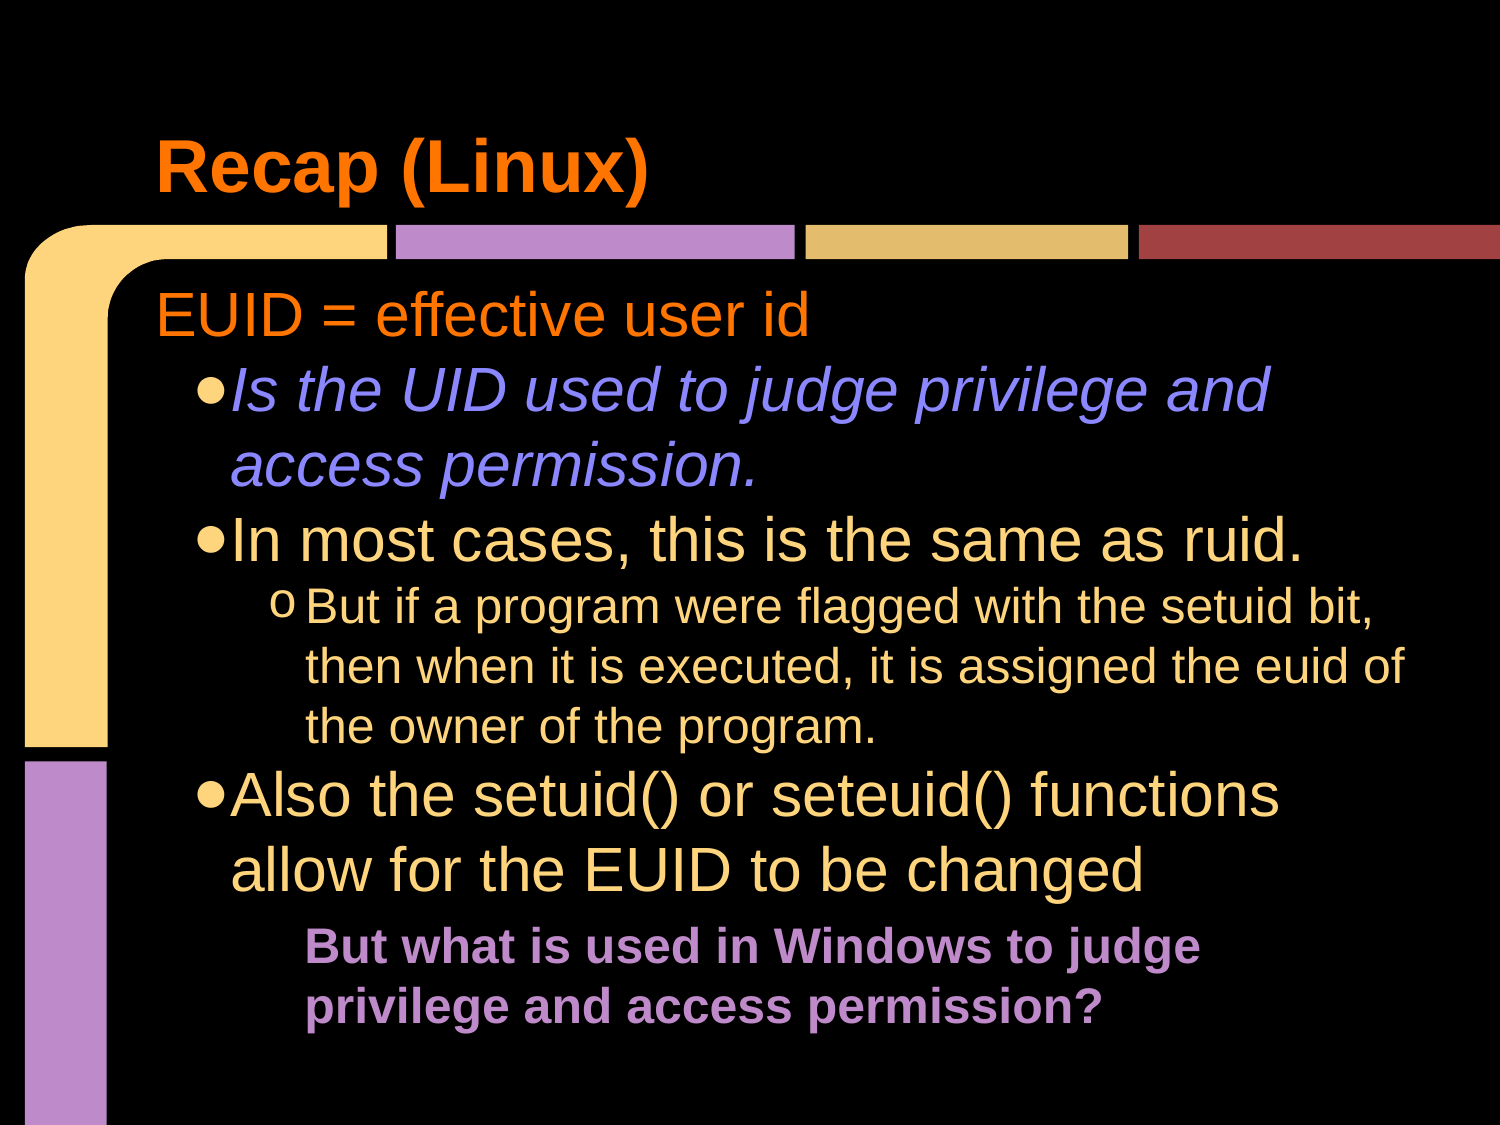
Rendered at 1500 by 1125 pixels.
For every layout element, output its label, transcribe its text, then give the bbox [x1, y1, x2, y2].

title Recap (Linux) [140, 35, 1425, 223]
text_box But what is used in Windows to judge privilege and access permission? [289, 898, 1302, 1051]
list EUID = effective user id Is the UID used to judge privilege and access permission. In most cases, this is the same as ruid. But if a program were flagged with the setuid bit, then when it is executed, it is assigned the euid of the owner of the program. Also the setuid() or seteuid() functions allow for the EUID to be changed [140, 259, 1425, 1078]
